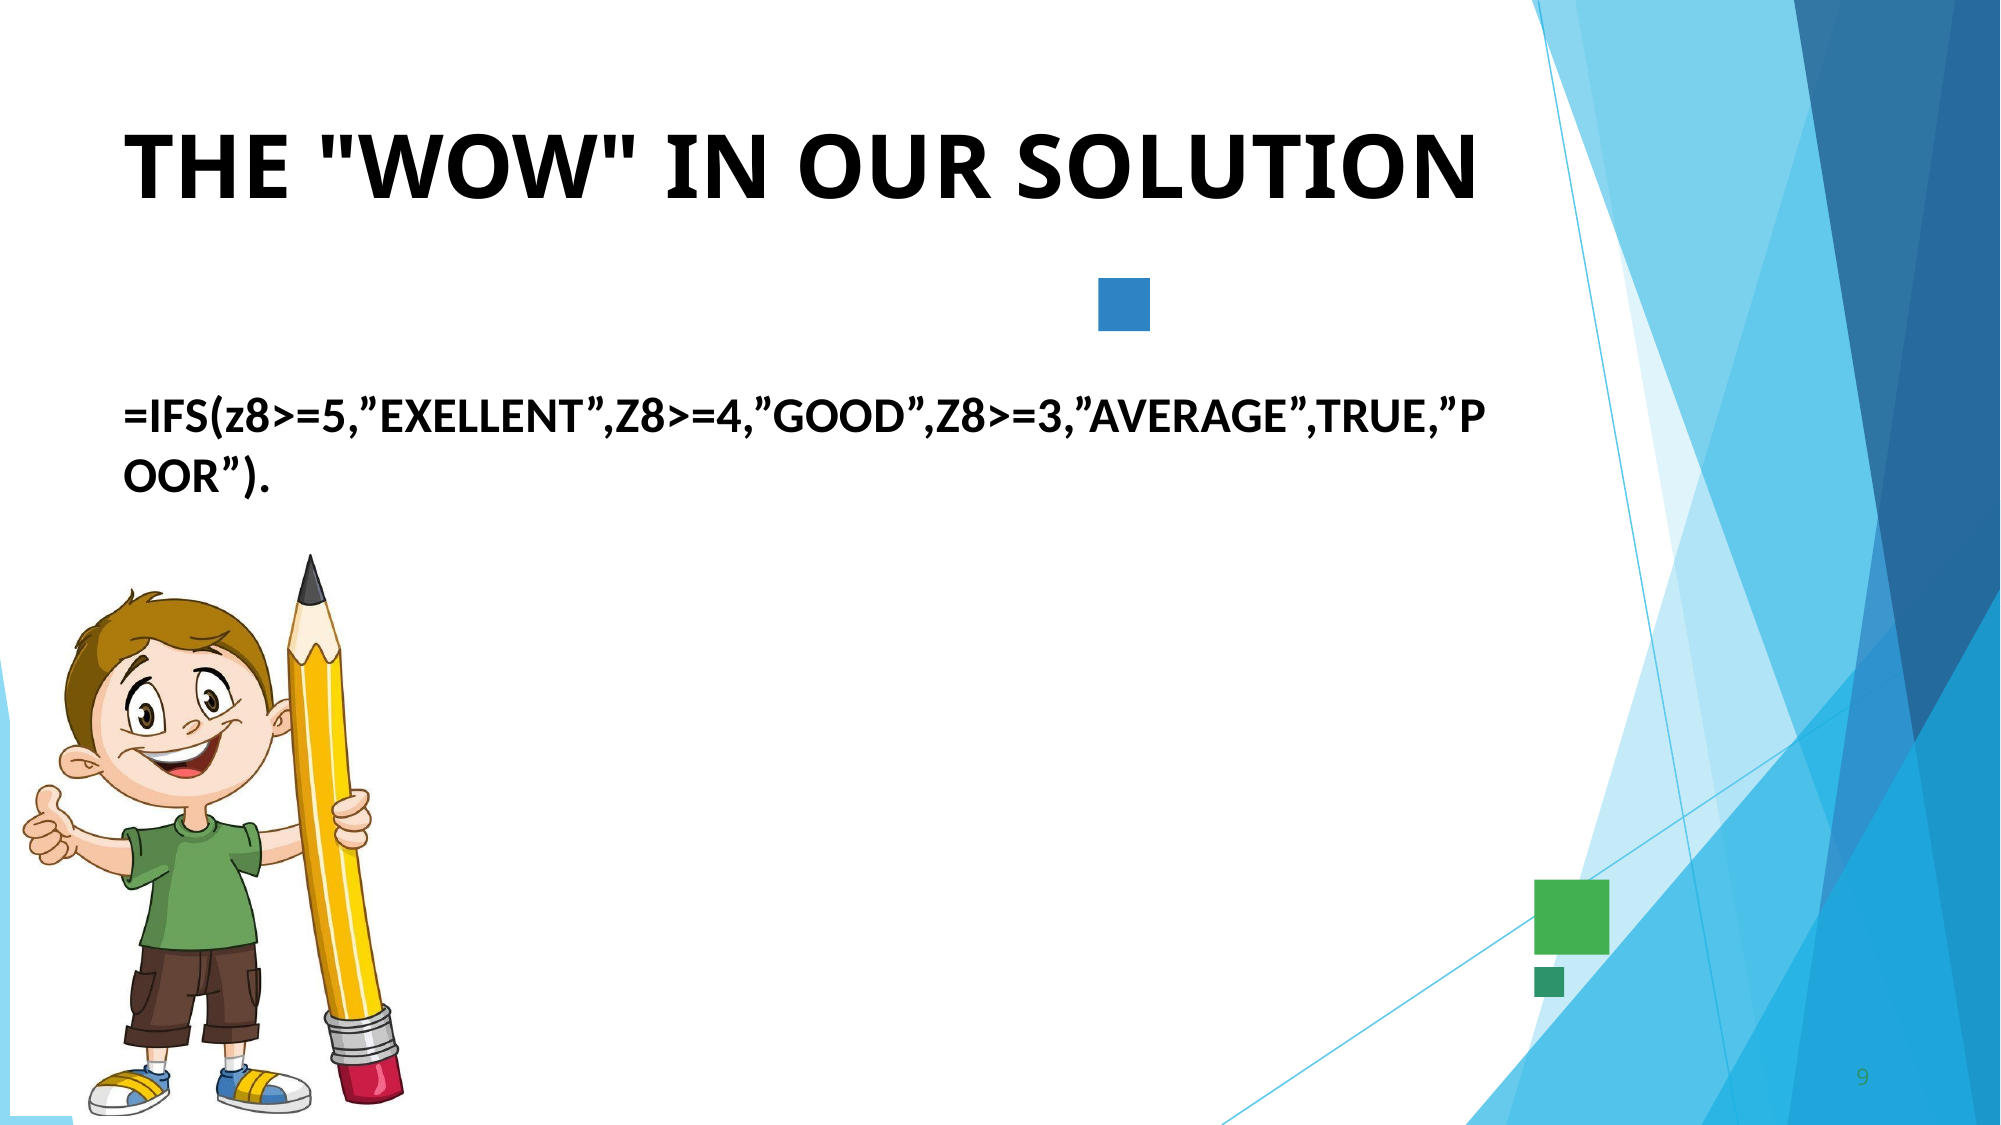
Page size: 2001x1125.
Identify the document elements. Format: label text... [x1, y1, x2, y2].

text_box [1534, 879, 1610, 955]
text_box [1849, 1061, 1888, 1095]
picture [10, 554, 416, 1116]
text_box [1534, 967, 1565, 997]
title THE "WOW" IN OUR SOLUTION =IFS(z8>=5,”EXELLENT”,Z8>=4,”GOOD”,Z8>=3,”AVERAGE”,TRUE,”POOR”). [121, 107, 1513, 555]
text_box [449, 386, 1850, 543]
